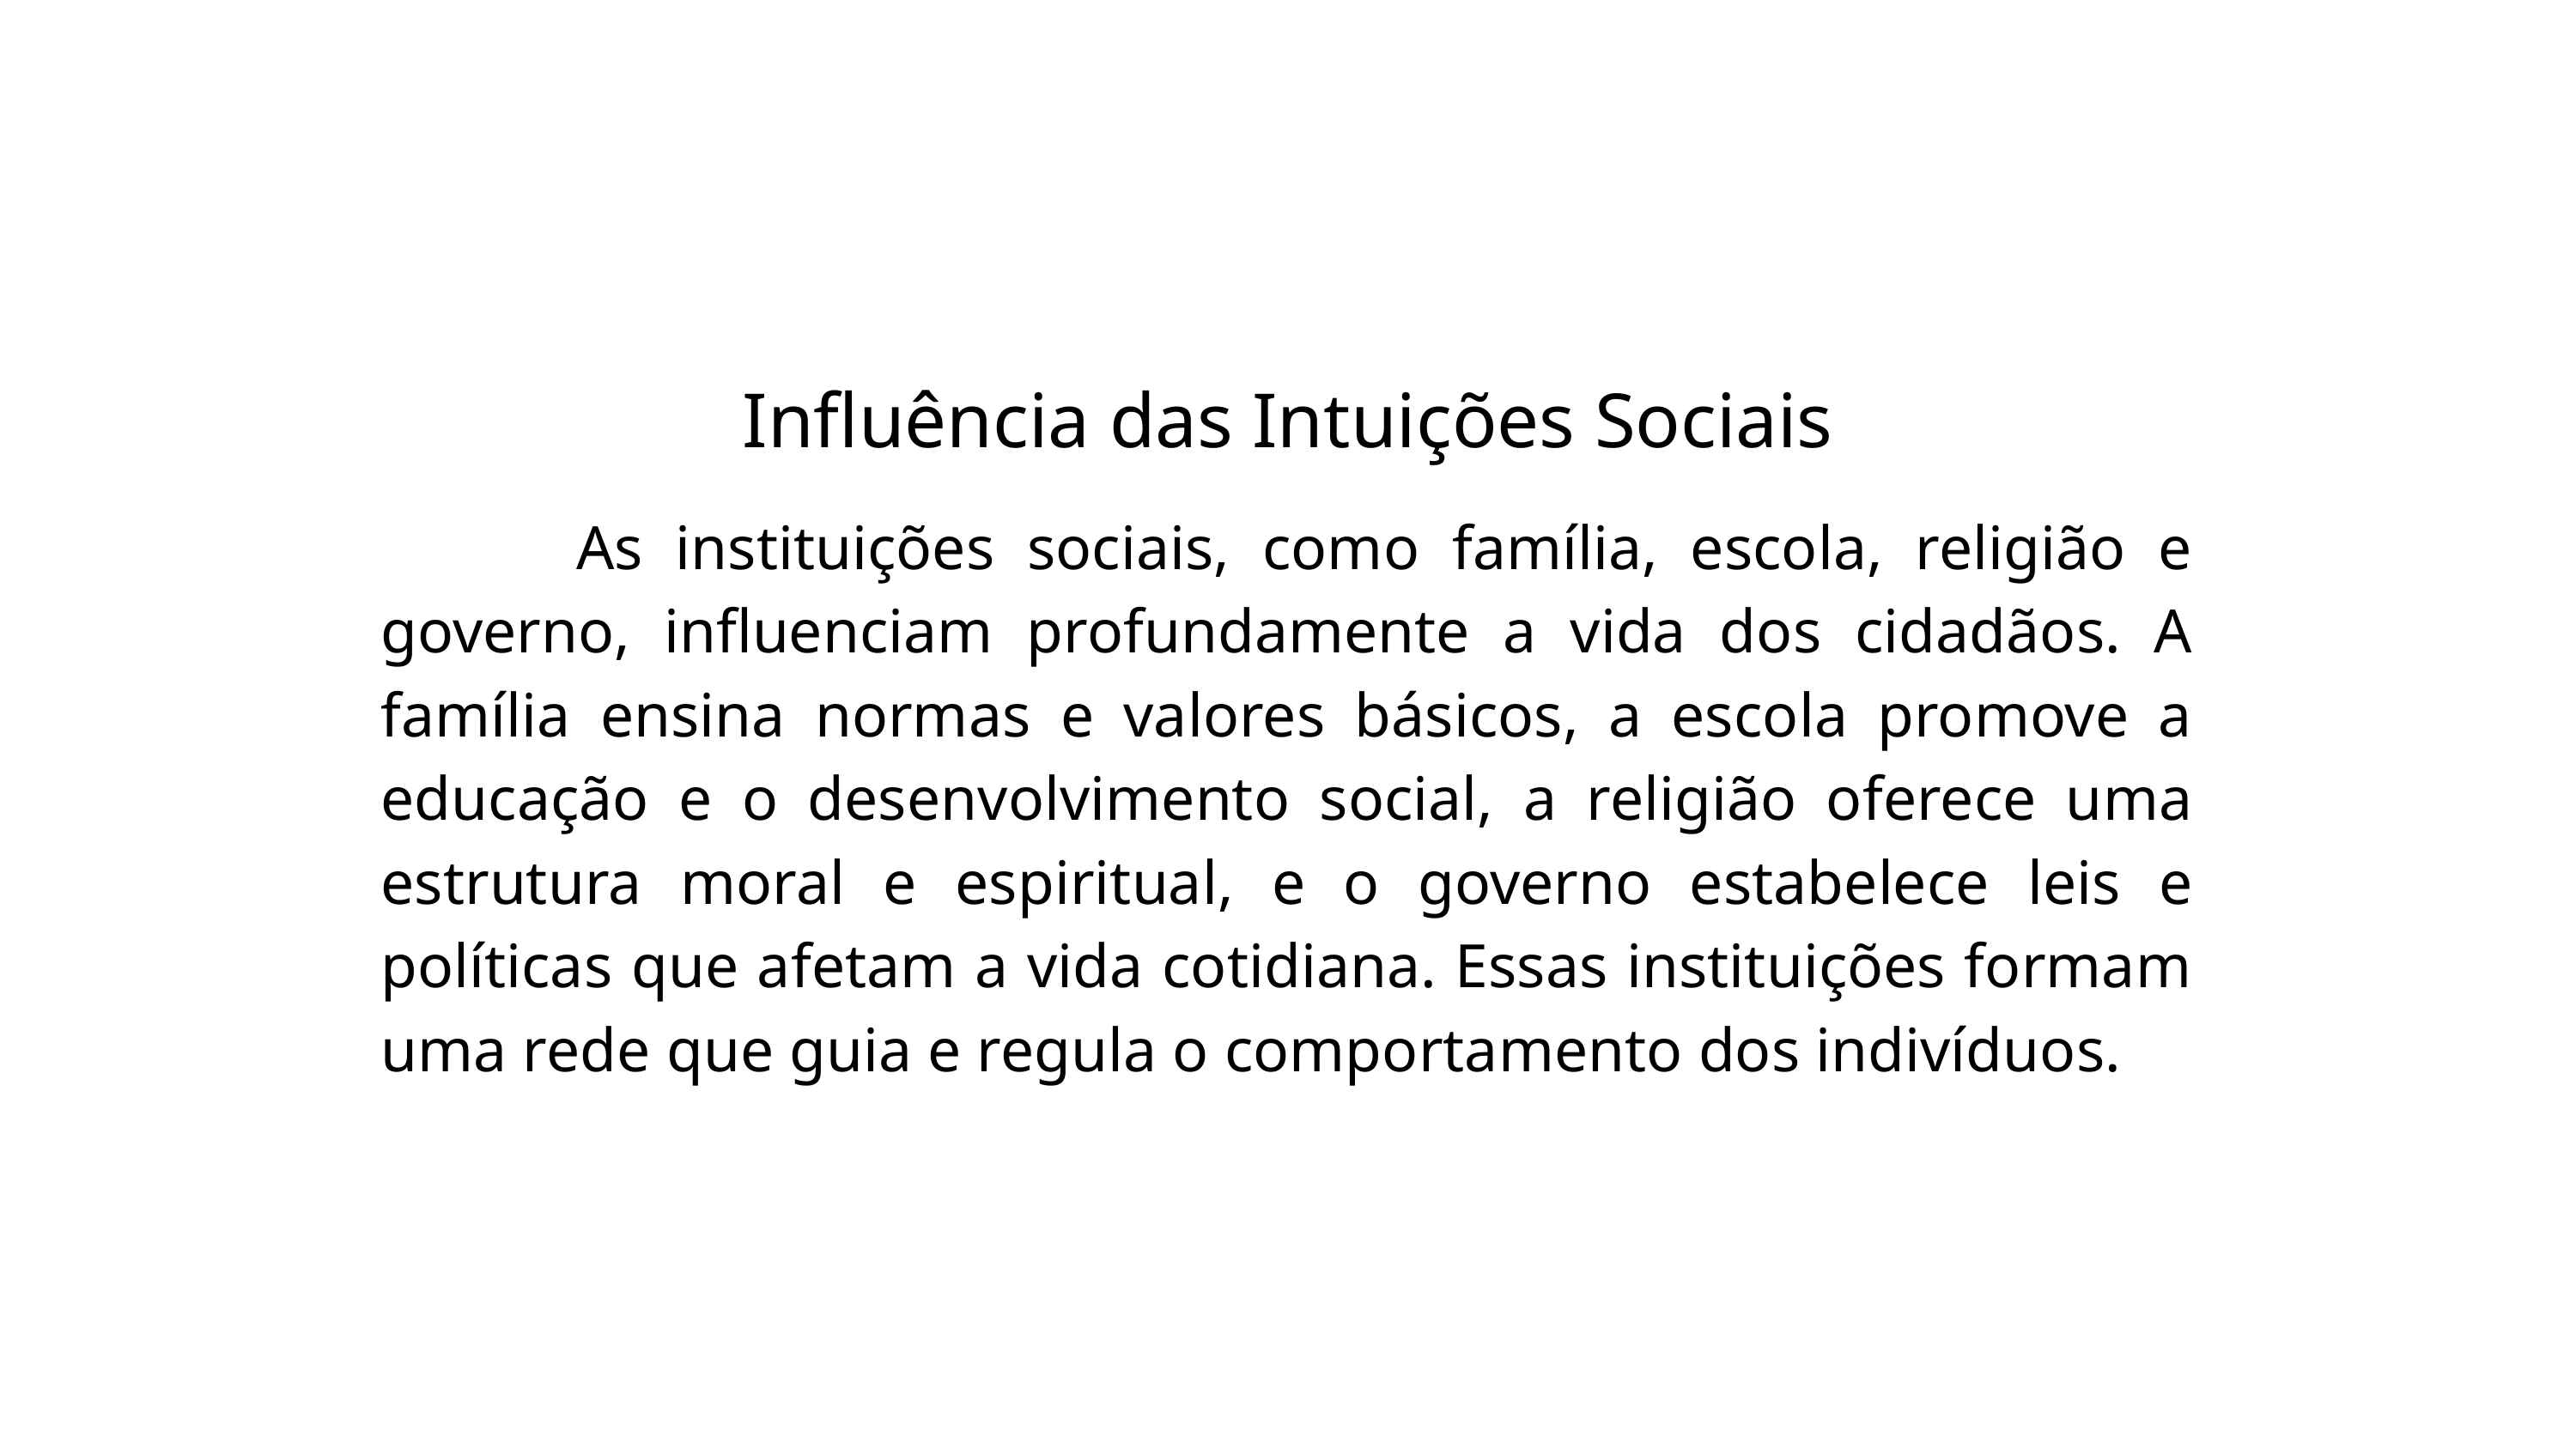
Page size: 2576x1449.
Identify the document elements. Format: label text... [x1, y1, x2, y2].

text_box As instituições sociais, como família, escola, religião e governo, influenciam profundamente a vida dos cidadãos. A família ensina normas e valores básicos, a escola promove a educação e o desenvolvimento social, a religião oferece uma estrutura moral e espiritual, e o governo estabelece leis e políticas que afetam a vida cotidiana. Essas instituições formam uma rede que guia e regula o comportamento dos indivíduos. [380, 497, 2196, 1084]
text_box Influência das Intuições Sociais [690, 357, 1885, 463]
